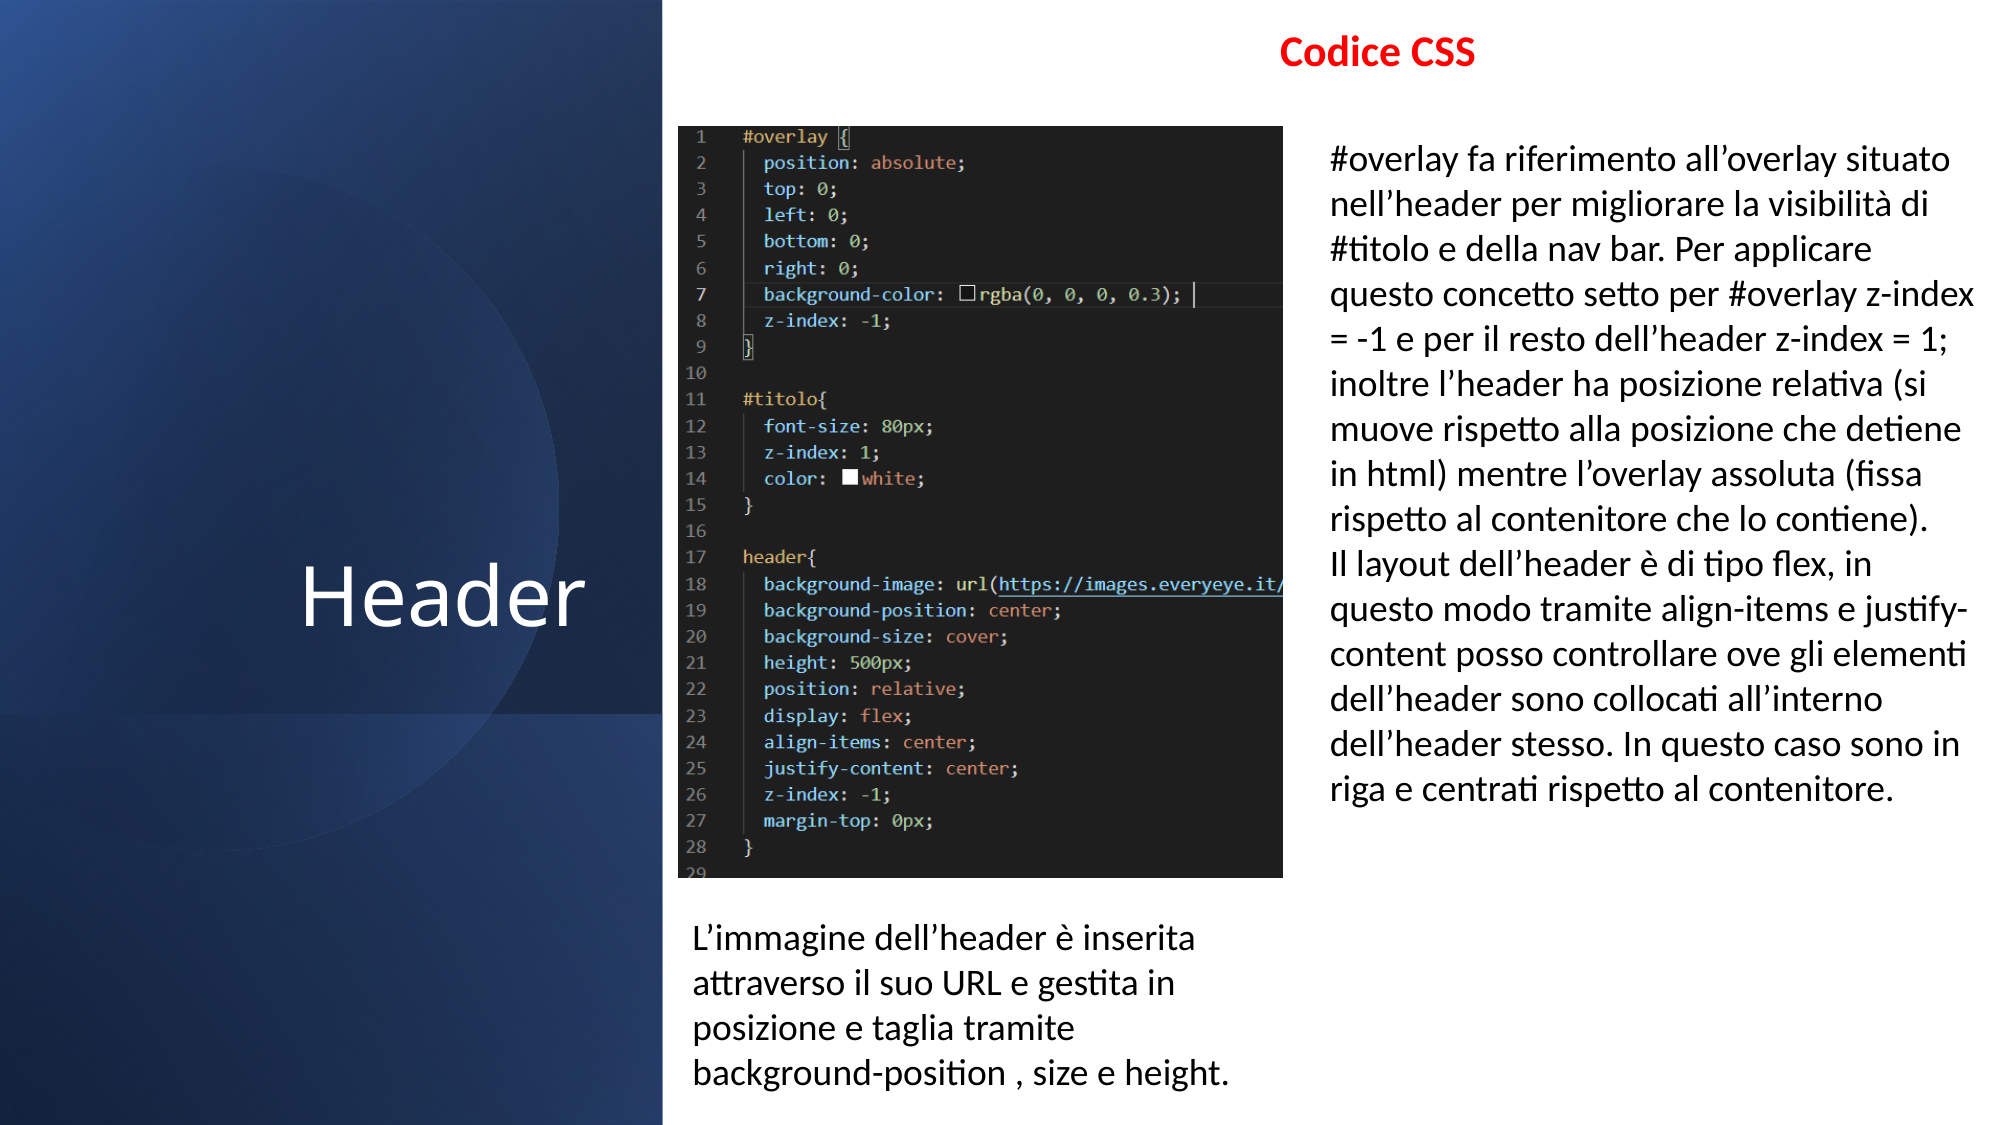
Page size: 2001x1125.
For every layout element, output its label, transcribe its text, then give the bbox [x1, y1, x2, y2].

picture [678, 126, 1283, 878]
text_box #overlay fa riferimento all’overlay situato nell’header per migliorare la visibilità di #titolo e della nav bar. Per applicare questo concetto setto per #overlay z-index = -1 e per il resto dell’header z-index = 1; inoltre l’header ha posizione relativa (si muove rispetto alla posizione che detiene in html) mentre l’overlay assoluta (fissa rispetto al contenitore che lo contiene). Il layout dell’header è di tipo flex, in questo modo tramite align-items e justify-content posso controllare ove gli elementi dell’header sono collocati all’interno dell’header stesso. In questo caso sono in riga e centrati rispetto al contenitore. [1314, 126, 2000, 816]
list Codice CSS [1089, 21, 1668, 84]
text_box [663, 0, 2000, 1125]
text_box L’immagine dell’header è inserita attraverso il suo URL e gestita in posizione e taglia tramite background-position , size e height. [677, 905, 1282, 1101]
title Header [76, 96, 602, 652]
text_box [0, 0, 663, 1124]
